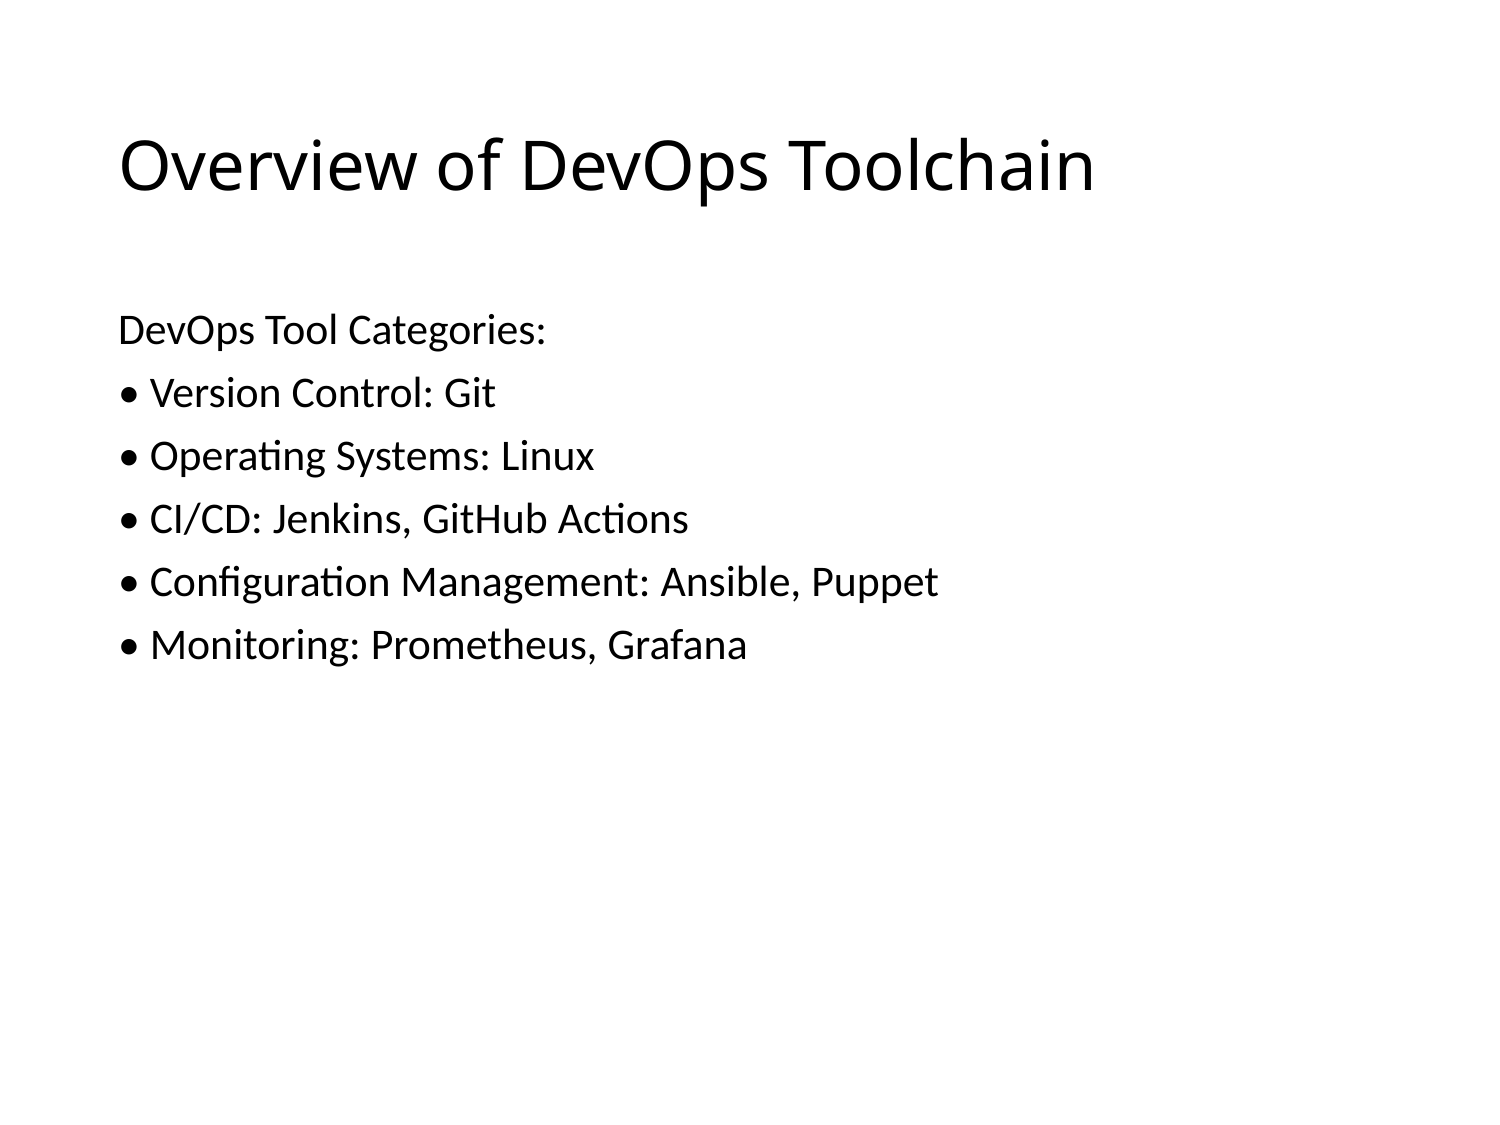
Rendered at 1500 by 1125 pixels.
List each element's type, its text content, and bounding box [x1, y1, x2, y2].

list DevOps Tool Categories: • Version Control: Git • Operating Systems: Linux • CI/CD: Jenkins, GitHub Actions • Configuration Management: Ansible, Puppet • Monitoring: Prometheus, Grafana [103, 299, 1397, 1014]
title Overview of DevOps Toolchain [103, 59, 1397, 278]
